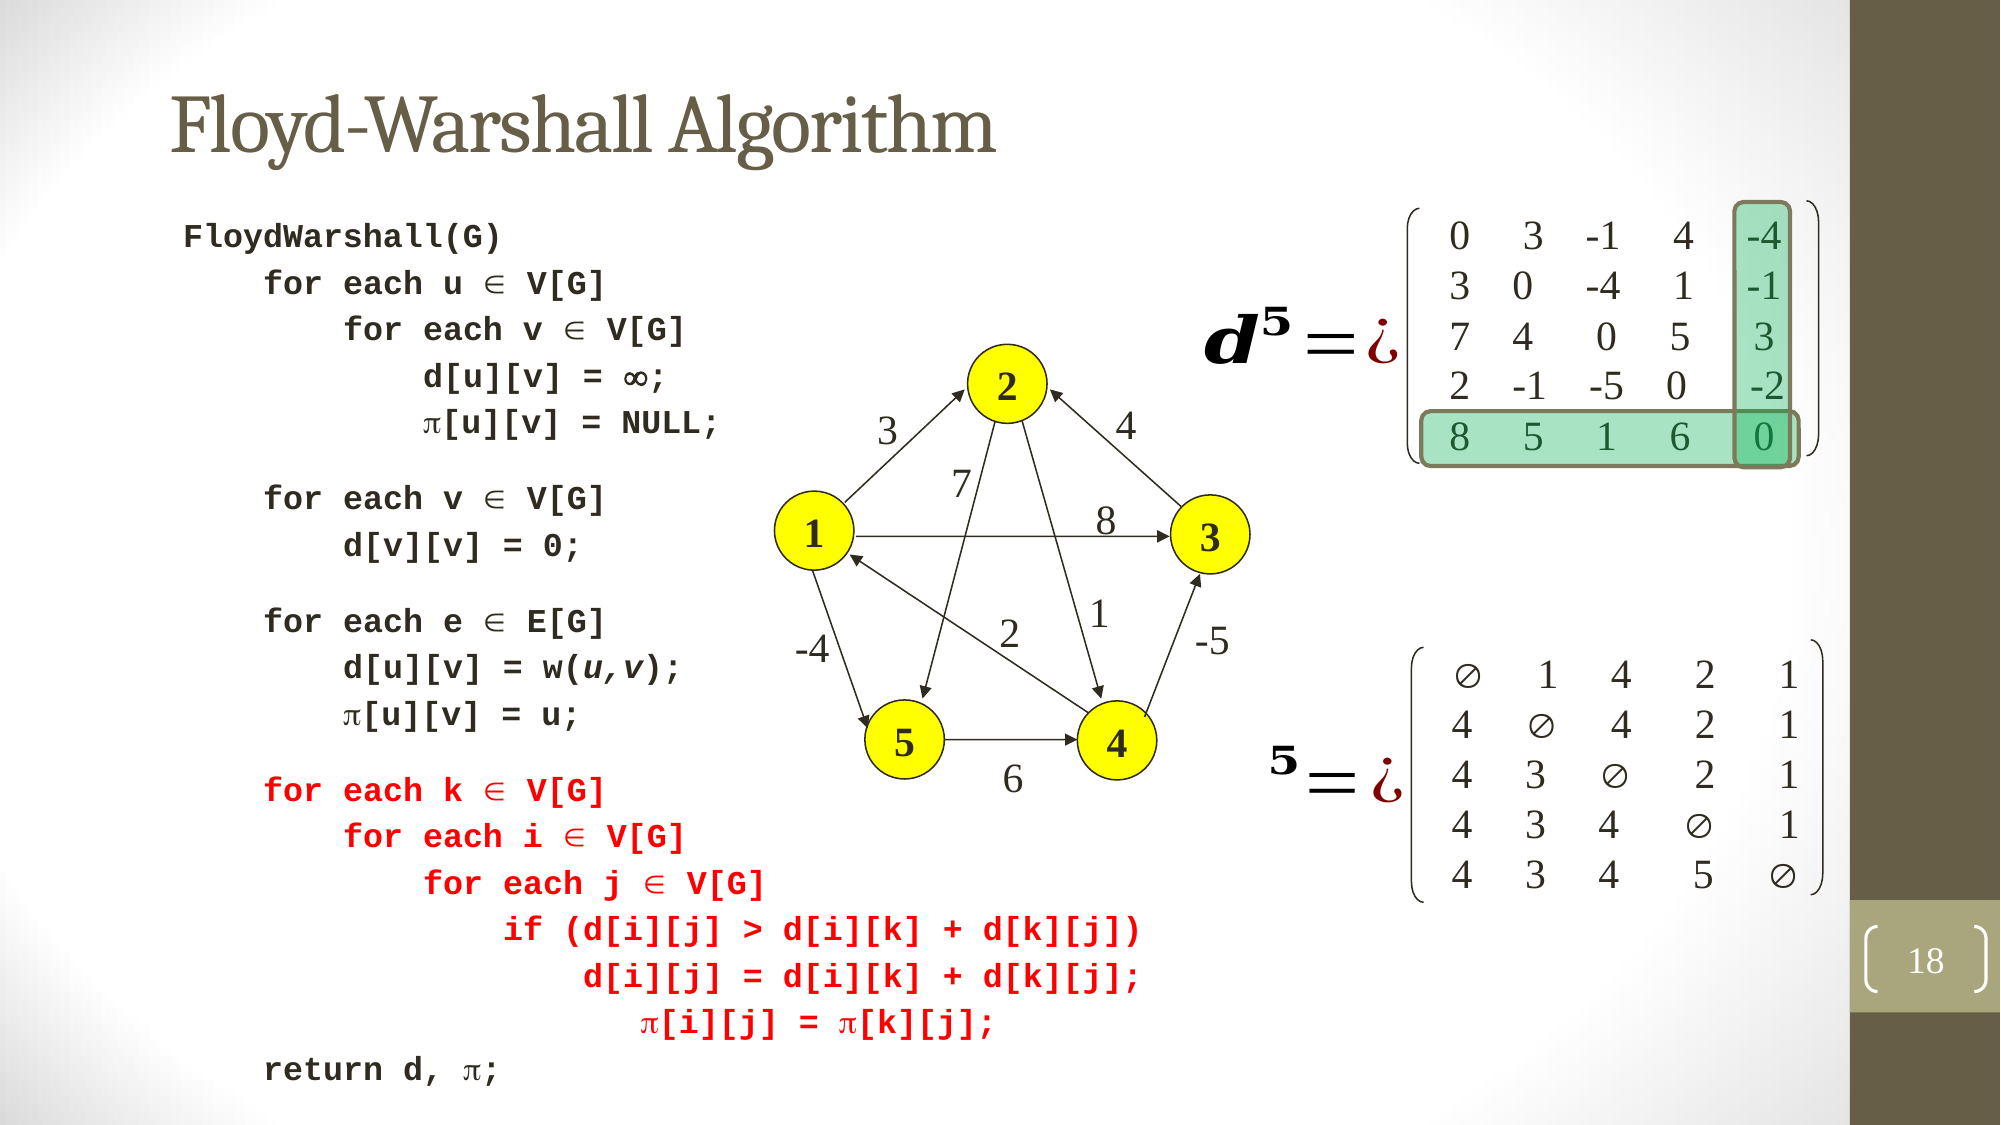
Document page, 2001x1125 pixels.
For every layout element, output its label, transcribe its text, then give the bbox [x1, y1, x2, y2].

picture [0, 0, 1849, 1125]
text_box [1198, 200, 1820, 469]
slide_number 18 [1864, 924, 1988, 994]
title Floyd-Warshall Algorithm [154, 24, 1835, 213]
list FloydWarshall(G) for each u  V[G] for each v  V[G] d[u][v] = ; [u][v] = NULL; for each v  V[G] d[v][v] = 0; for each e  E[G] d[u][v] = w(u,v); [u][v] = u; for each k  V[G] for each i  V[G] for each j  V[G] if (d[i][j] > d[i][k] + d[k][j]) d[i][j] = d[i][k] + d[k][j]; [i][j] = [k][j]; return d, ; [149, 206, 1741, 1125]
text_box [773, 343, 1251, 812]
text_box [1203, 639, 1828, 908]
